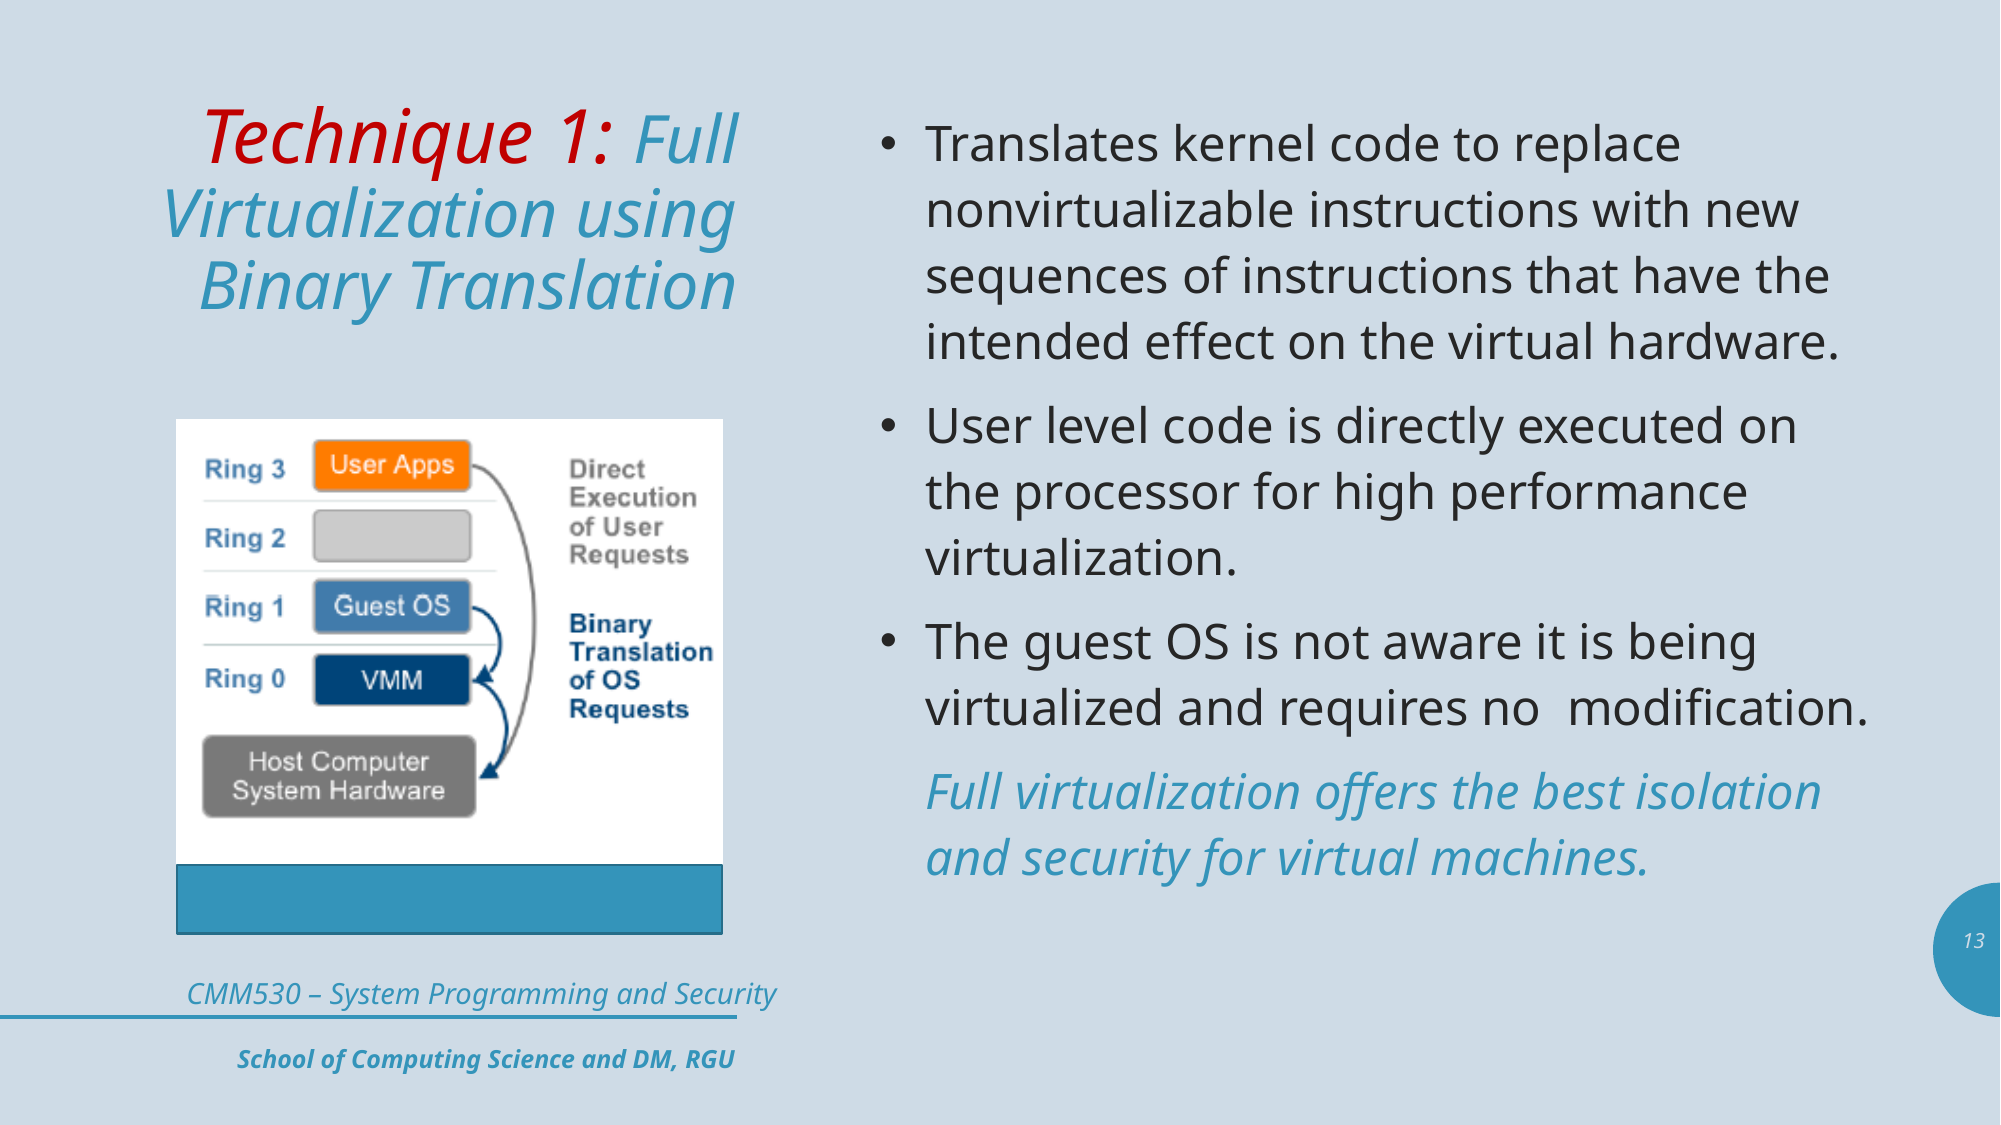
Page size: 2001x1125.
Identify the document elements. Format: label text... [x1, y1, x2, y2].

slide_number 13 [1933, 904, 2000, 980]
list Translates kernel code to replace nonvirtualizable instructions with new sequences of instructions that have the intended effect on the virtual hardware. User level code is directly executed on the processor for high performance virtualization. The guest OS is not aware it is being virtualized and requires no modification. Full virtualization offers the best isolation and security for virtual machines. [864, 98, 1887, 953]
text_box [176, 419, 723, 934]
title Technique 1: Full Virtualization using Binary Translation [125, 91, 754, 905]
